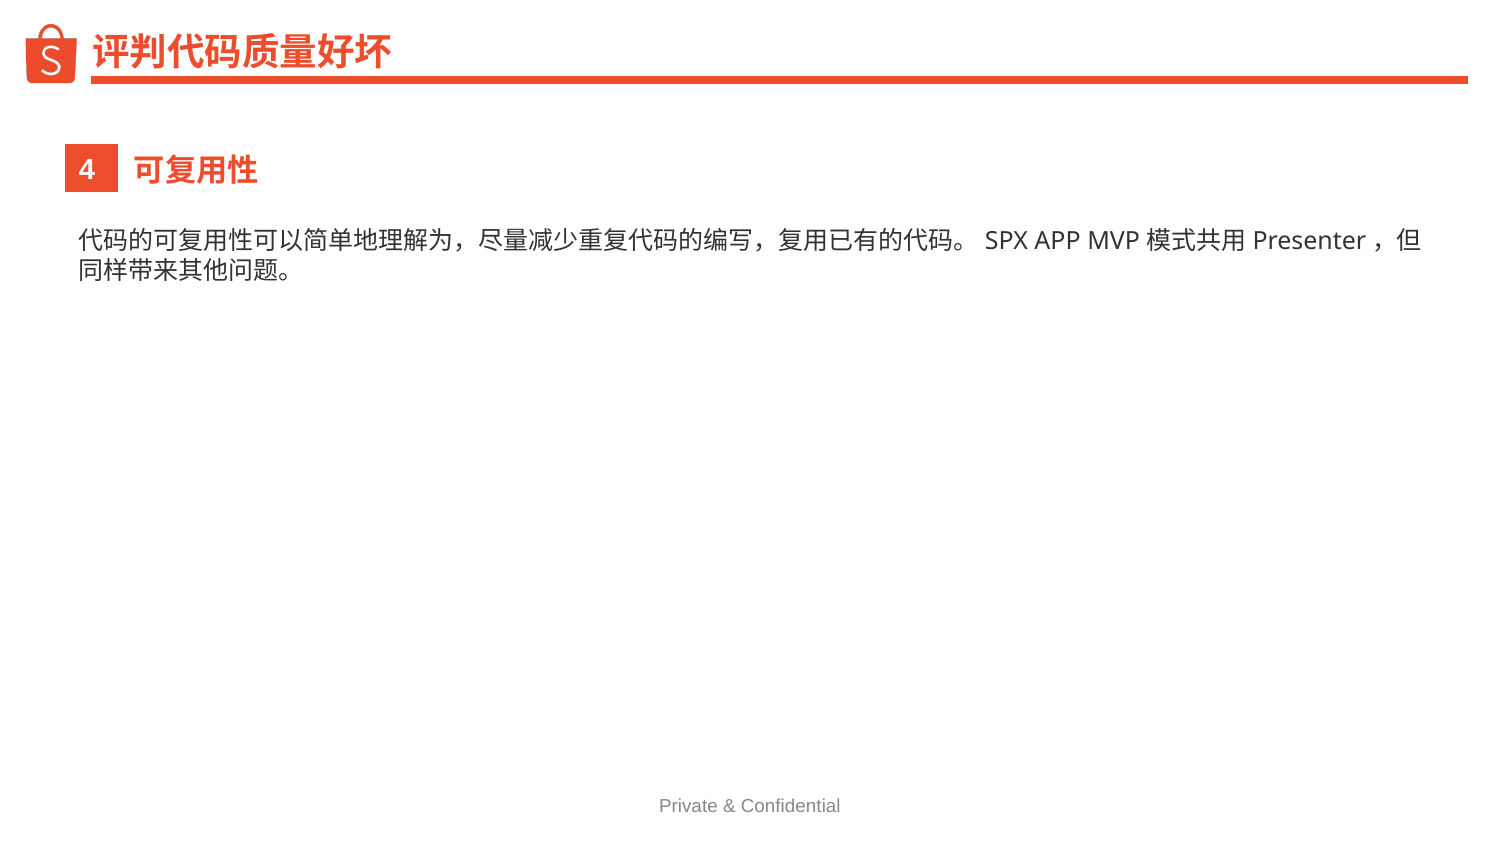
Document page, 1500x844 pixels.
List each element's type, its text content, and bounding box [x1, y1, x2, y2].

text_box 4 [63, 143, 119, 193]
text_box 可复用性 [118, 135, 686, 203]
title 评判代码质量好坏 [84, 10, 1406, 82]
text_box 代码的可复用性可以简单地理解为，尽量减少重复代码的编写，复用已有的代码。SPX APP MVP模式共用Presenter，但同样带来其他问题。 [63, 209, 1462, 300]
picture [25, 24, 81, 86]
